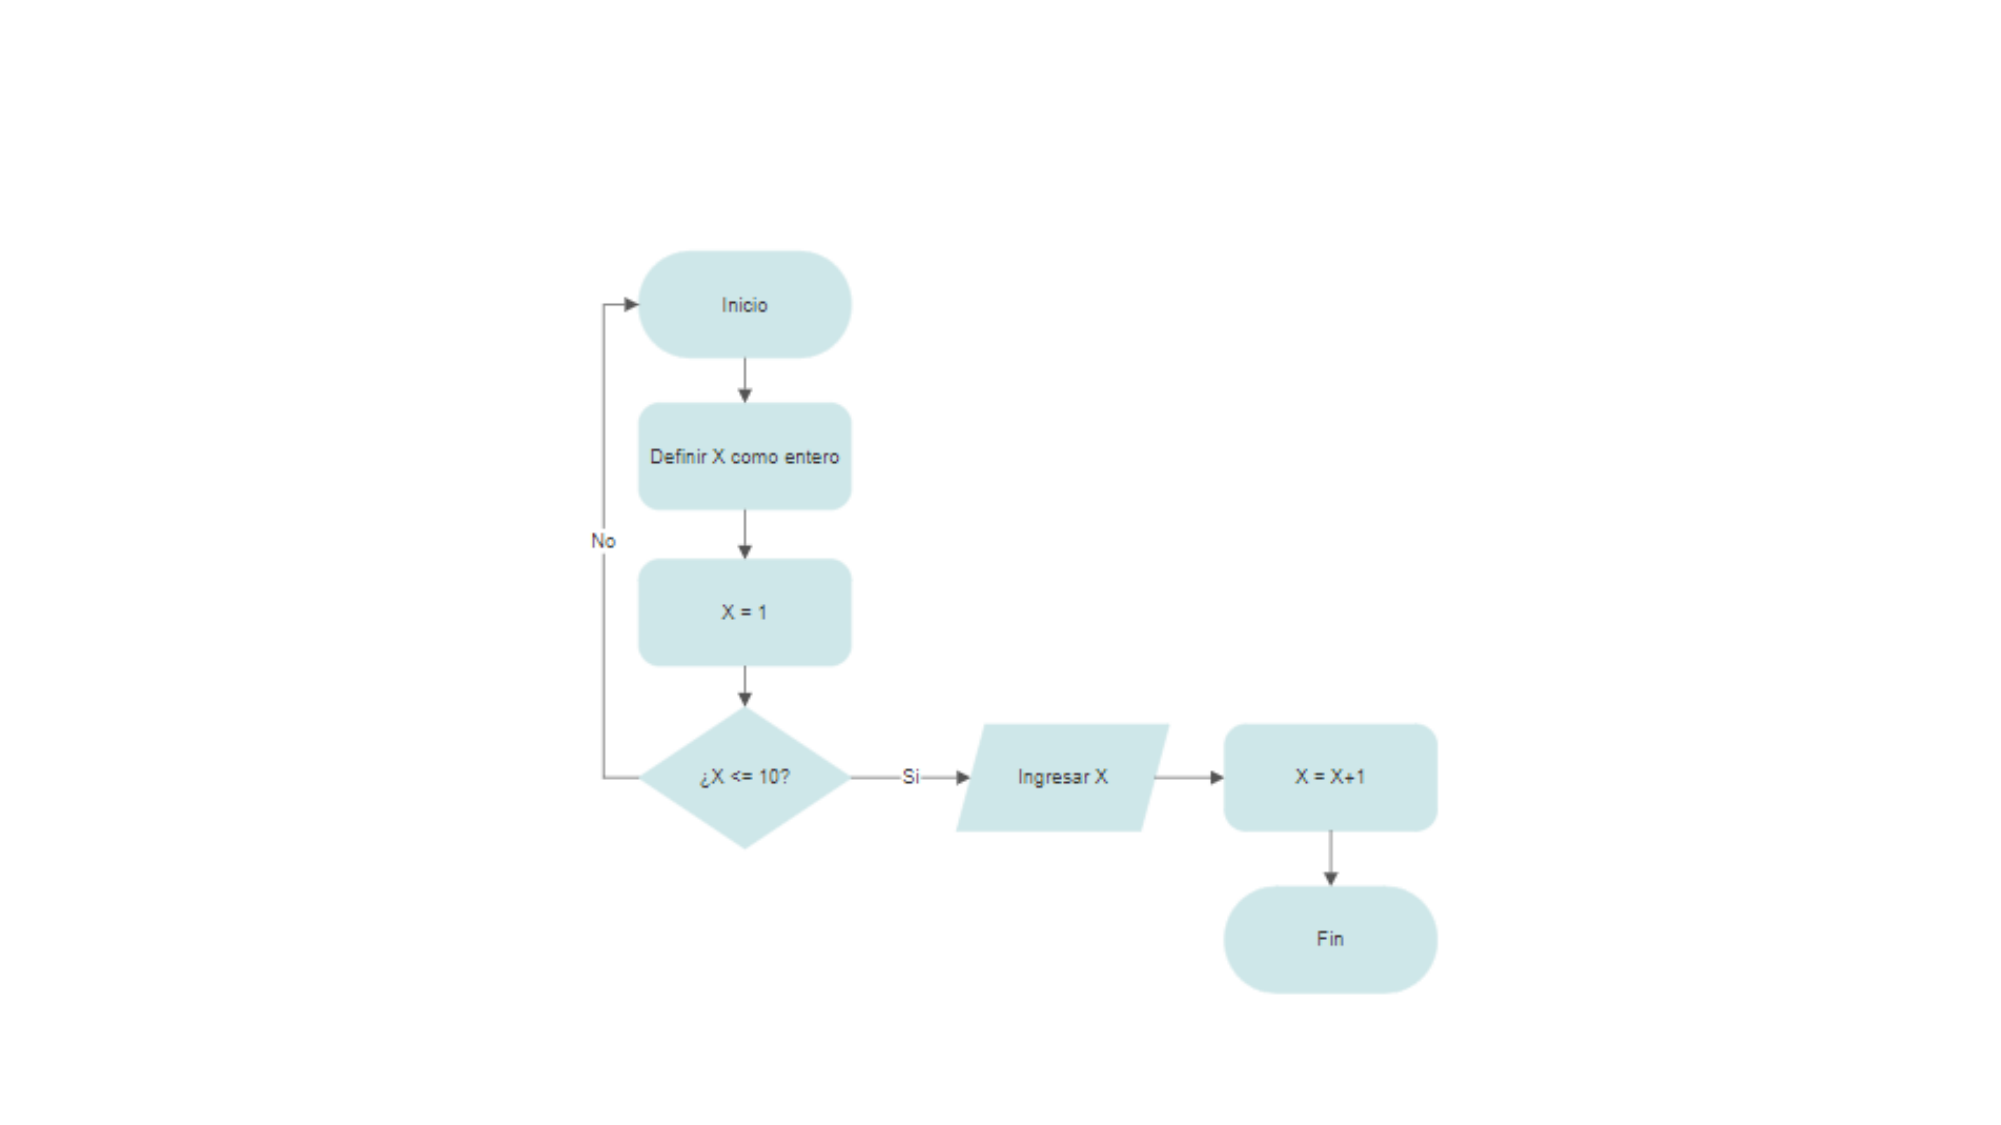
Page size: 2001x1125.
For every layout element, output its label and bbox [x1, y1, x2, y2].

picture [530, 243, 1470, 1001]
